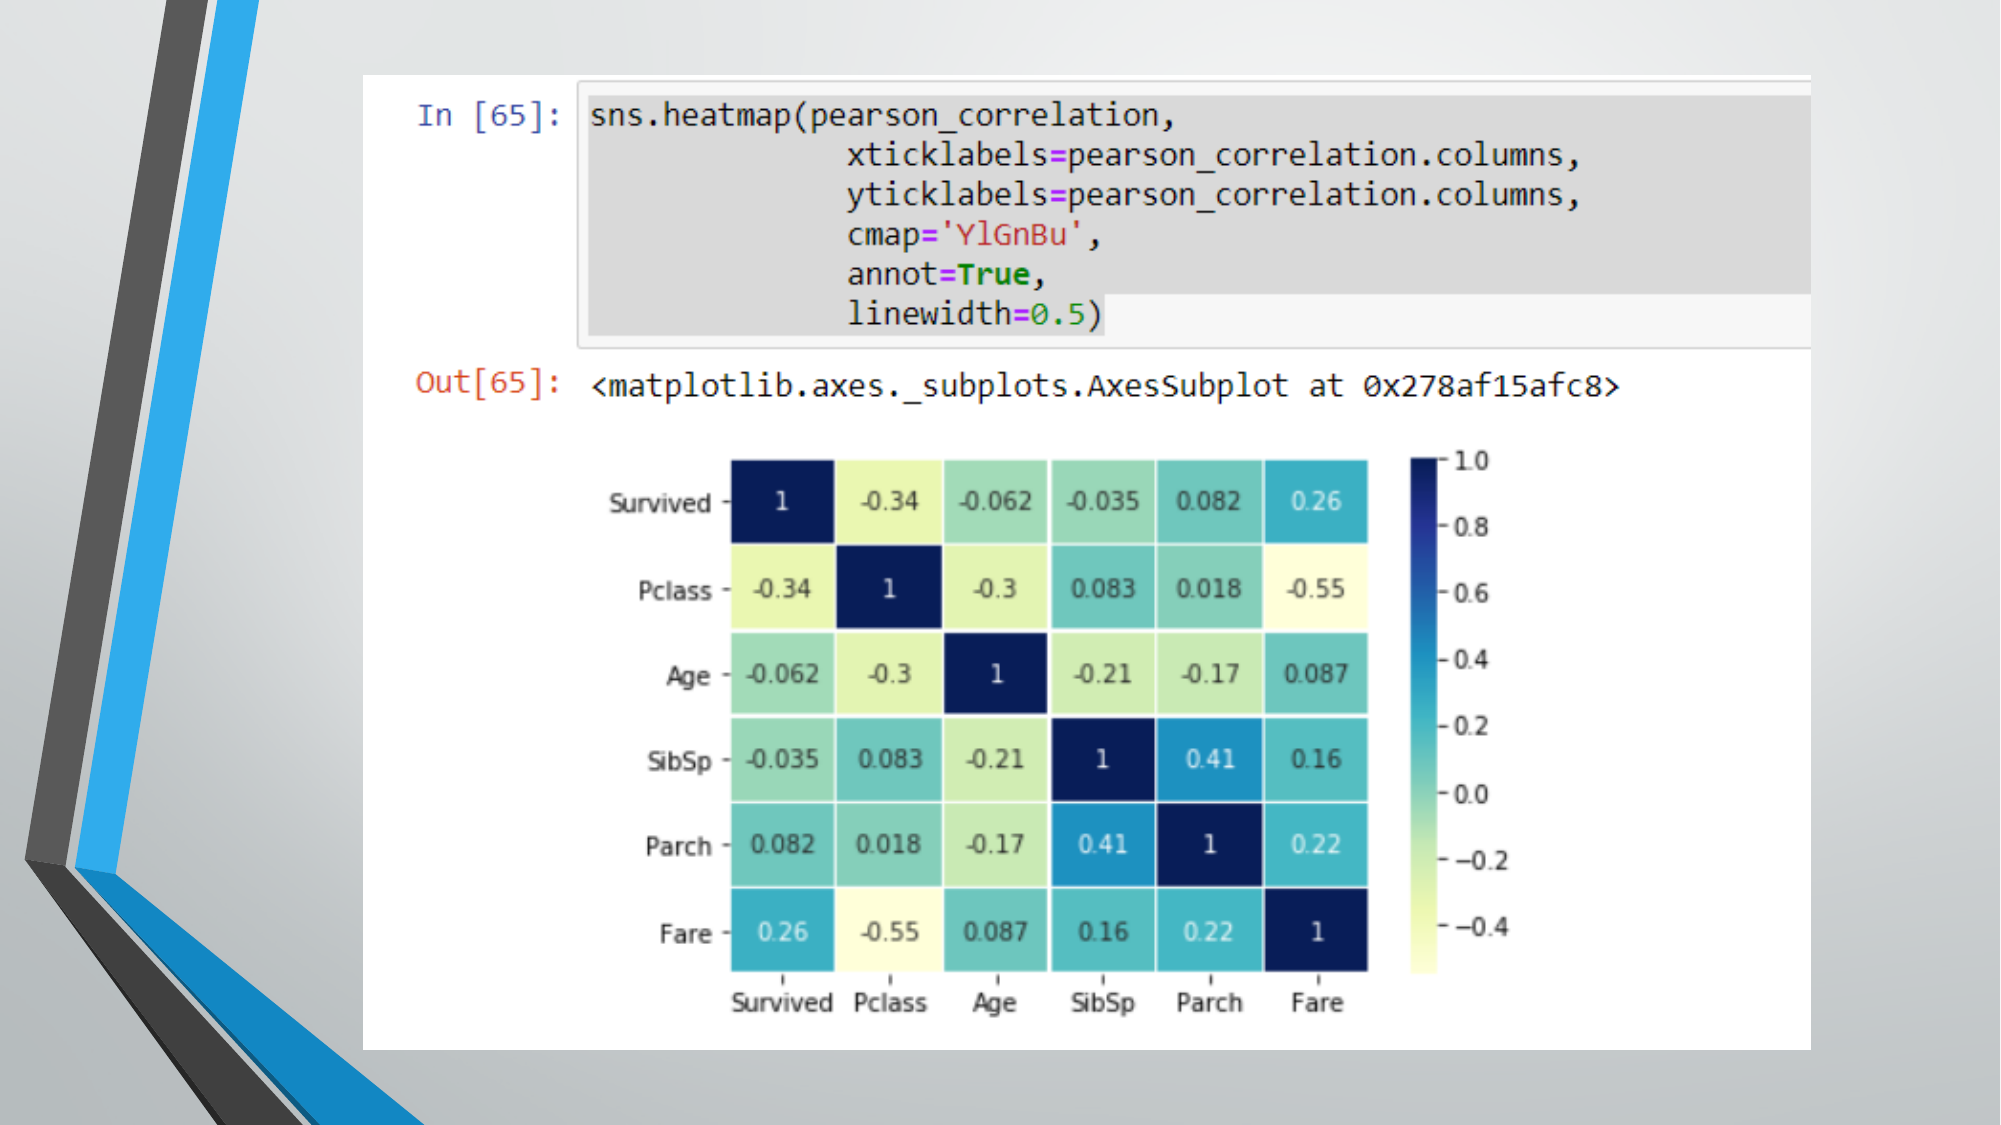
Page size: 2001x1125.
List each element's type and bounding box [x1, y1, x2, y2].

list [362, 74, 1811, 1051]
